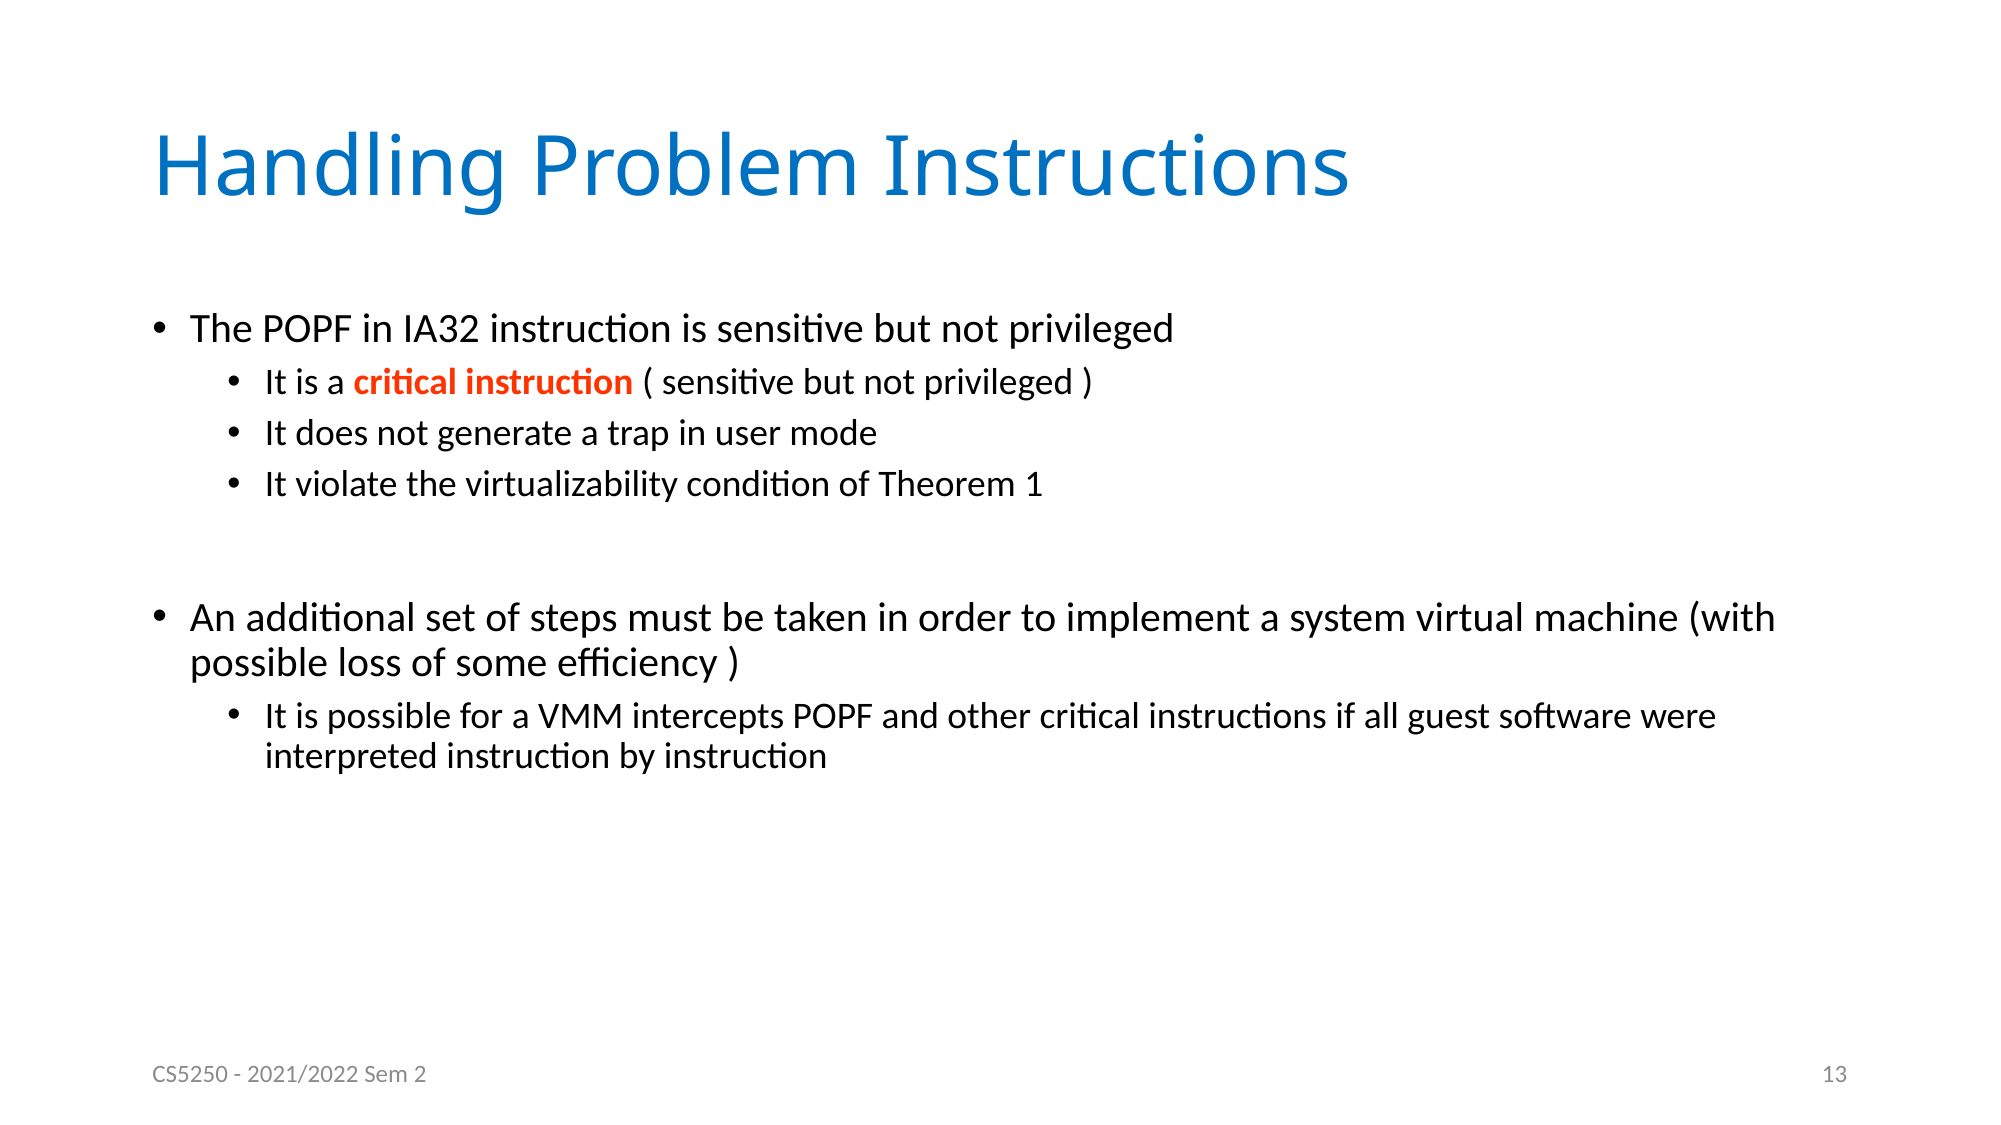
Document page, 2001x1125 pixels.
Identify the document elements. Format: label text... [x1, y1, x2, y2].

slide_number 13 [1412, 1042, 1863, 1103]
list The POPF in IA32 instruction is sensitive but not privileged It is a critical instruction ( sensitive but not privileged ) It does not generate a trap in user mode It violate the virtualizability condition of Theorem 1 An additional set of steps must be taken in order to implement a system virtual machine (with possible loss of some efficiency ) It is possible for a VMM intercepts POPF and other critical instructions if all guest software were interpreted instruction by instruction [137, 299, 1863, 1014]
title Handling Problem Instructions [137, 59, 1863, 278]
slide_number CS5250 - 2021/2022 Sem 2 [137, 1042, 588, 1103]
